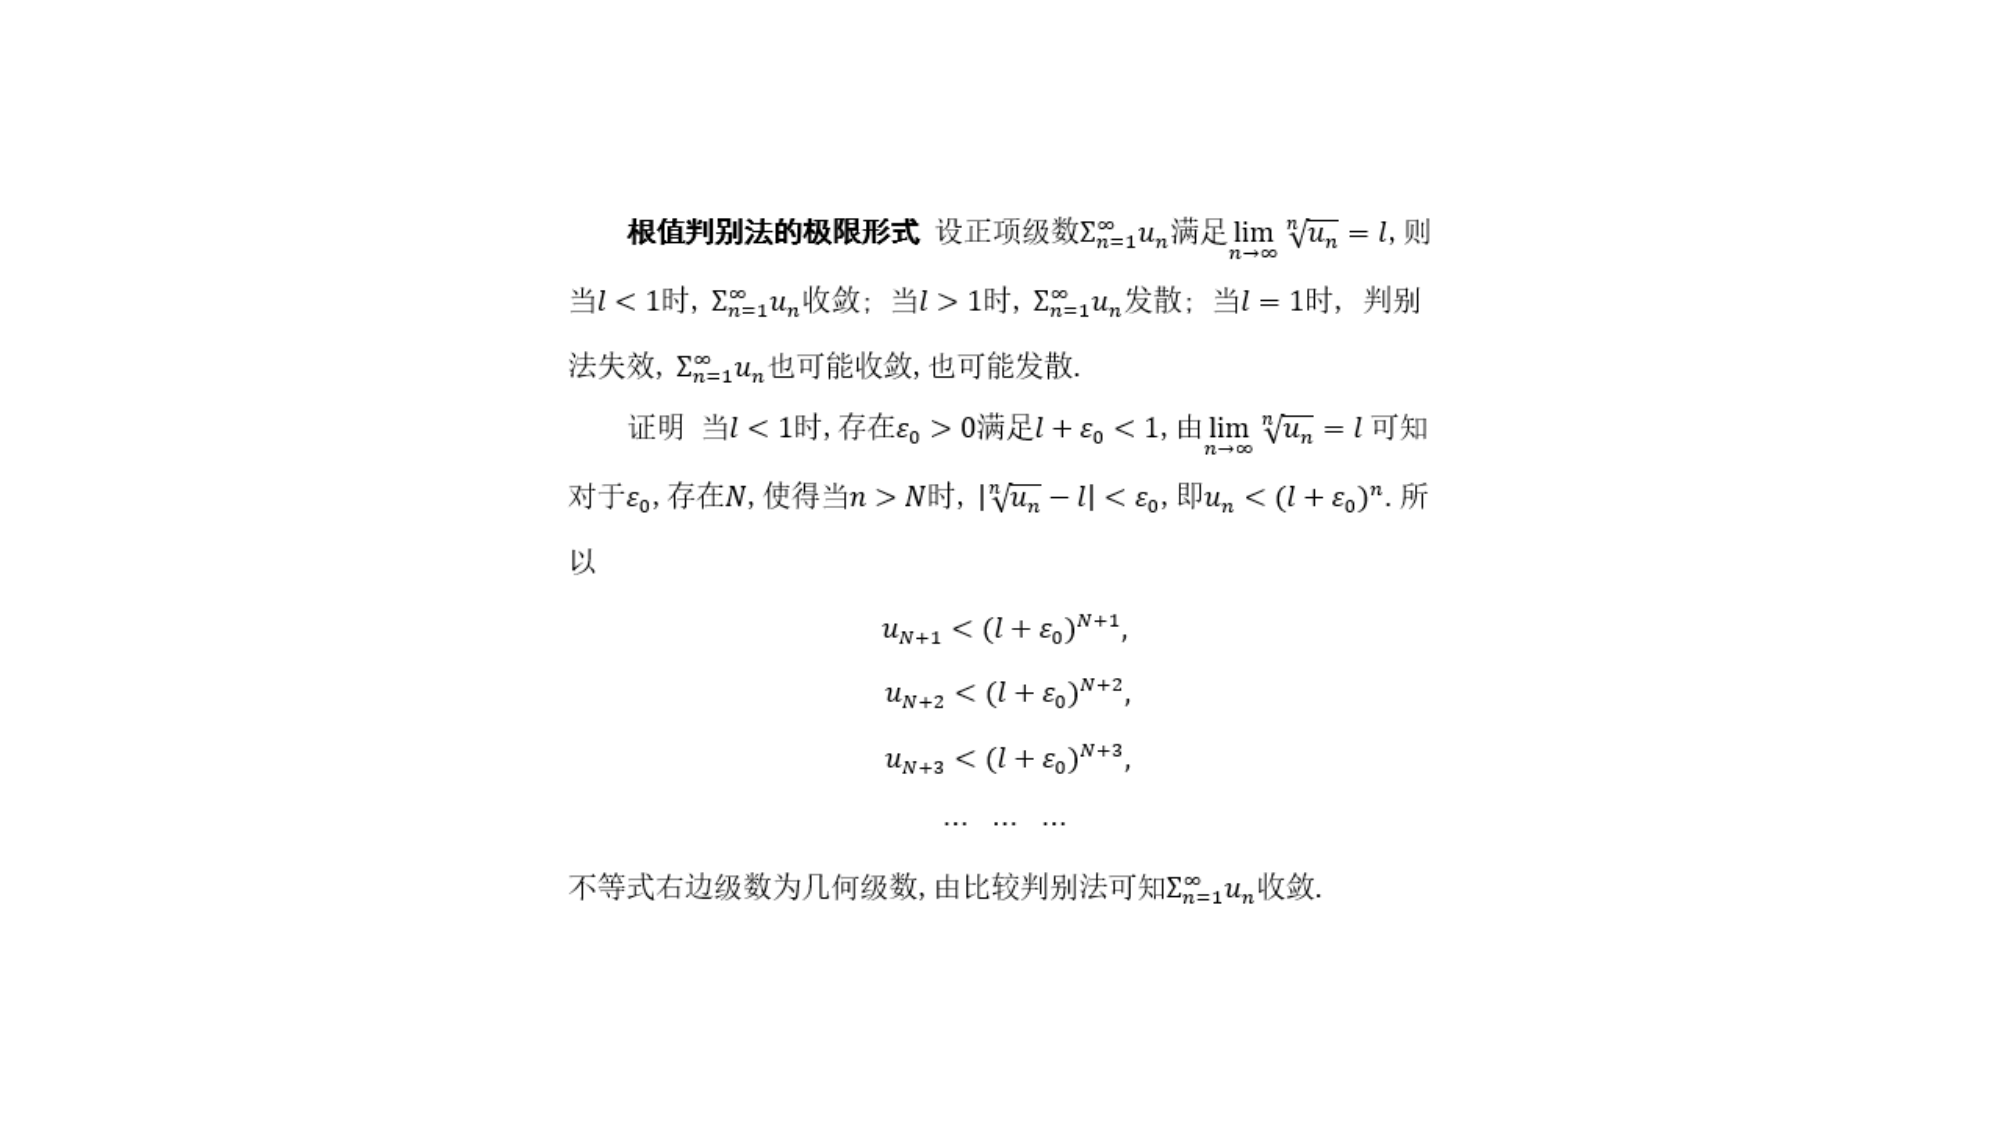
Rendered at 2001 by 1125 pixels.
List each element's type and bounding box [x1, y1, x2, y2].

picture [549, 181, 1450, 943]
